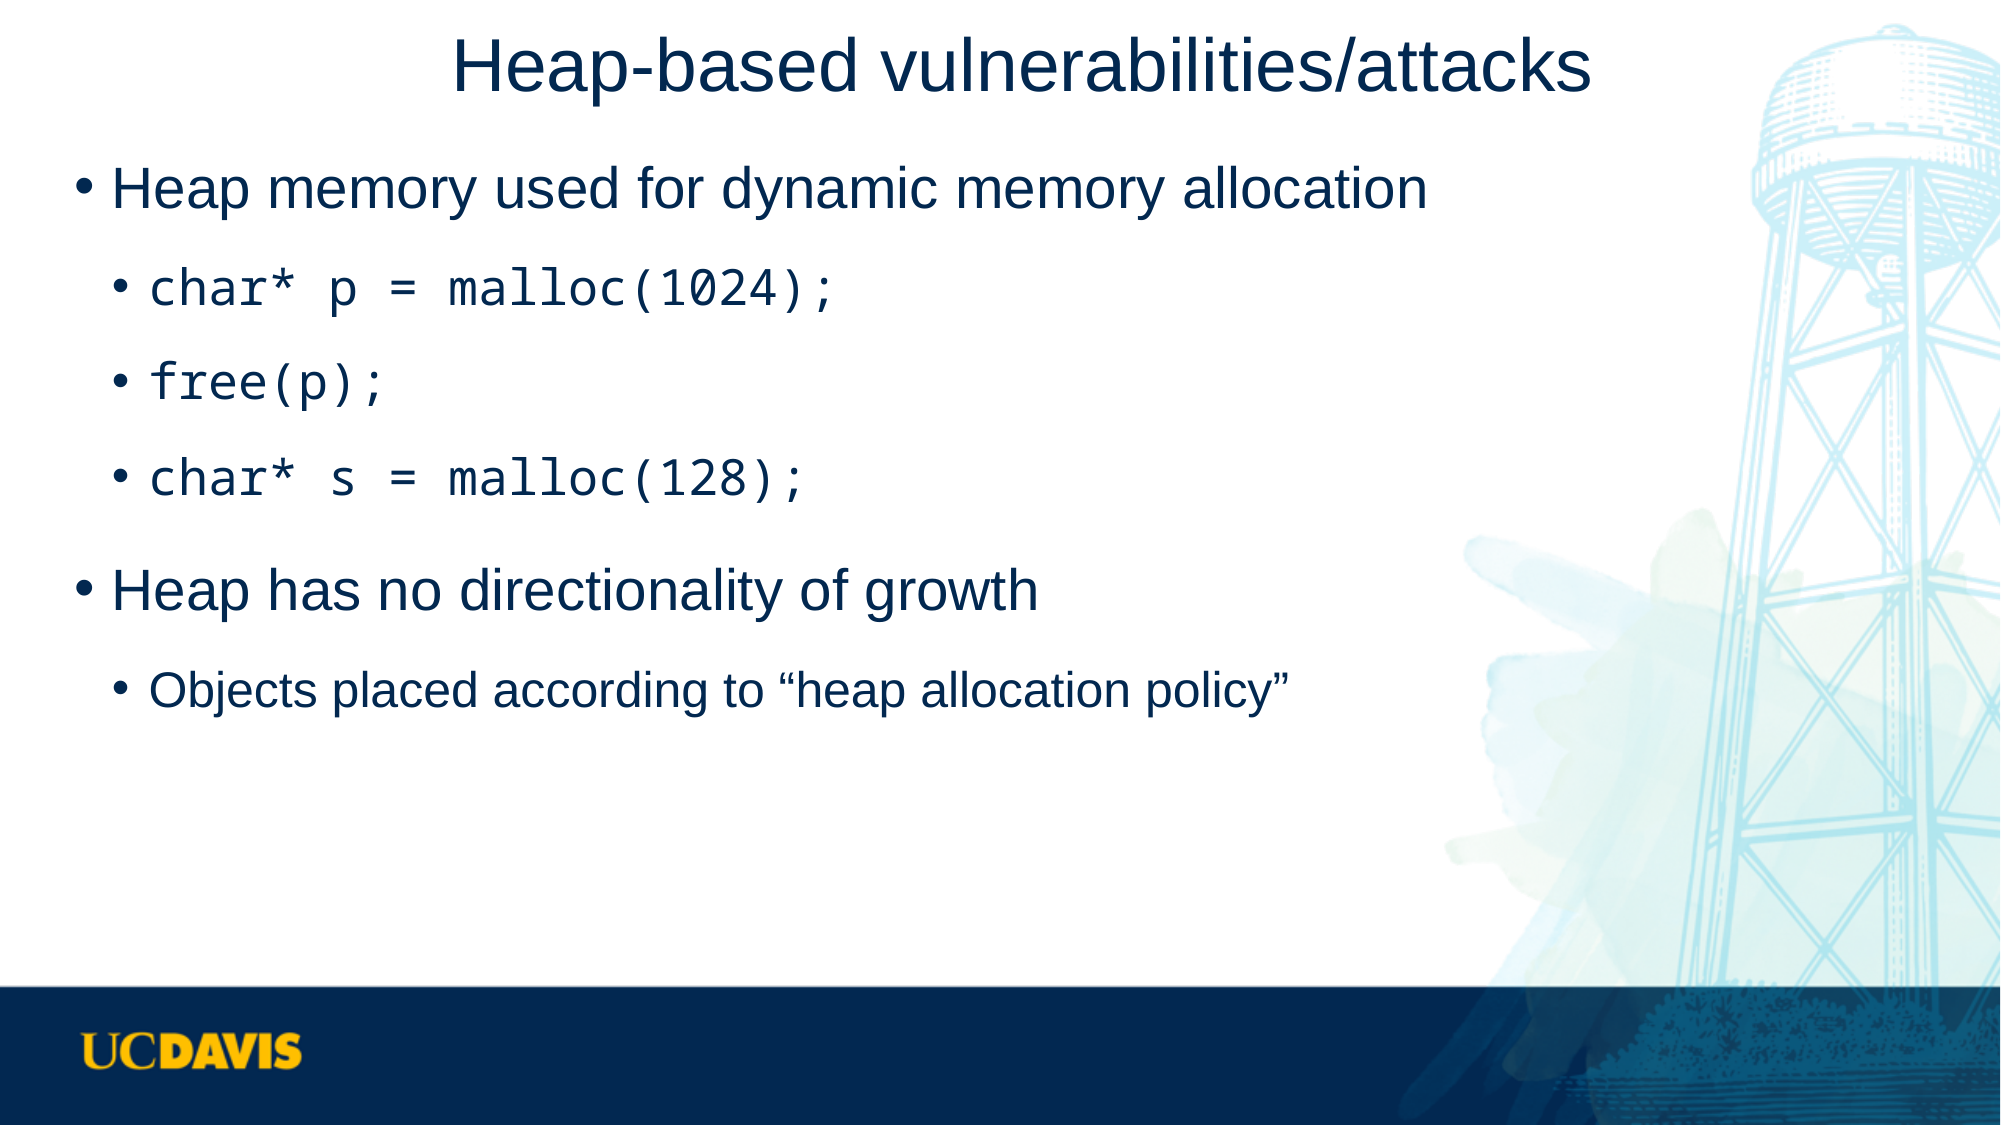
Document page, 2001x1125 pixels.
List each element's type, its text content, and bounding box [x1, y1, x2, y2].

list Heap memory used for dynamic memory allocation char* p = malloc(1024); free(p); char* s = malloc(128); Heap has no directionality of growth Objects placed according to “heap allocation policy” [59, 128, 1938, 985]
title Heap-based vulnerabilities/attacks [0, 0, 2000, 115]
picture [0, 0, 2001, 1125]
